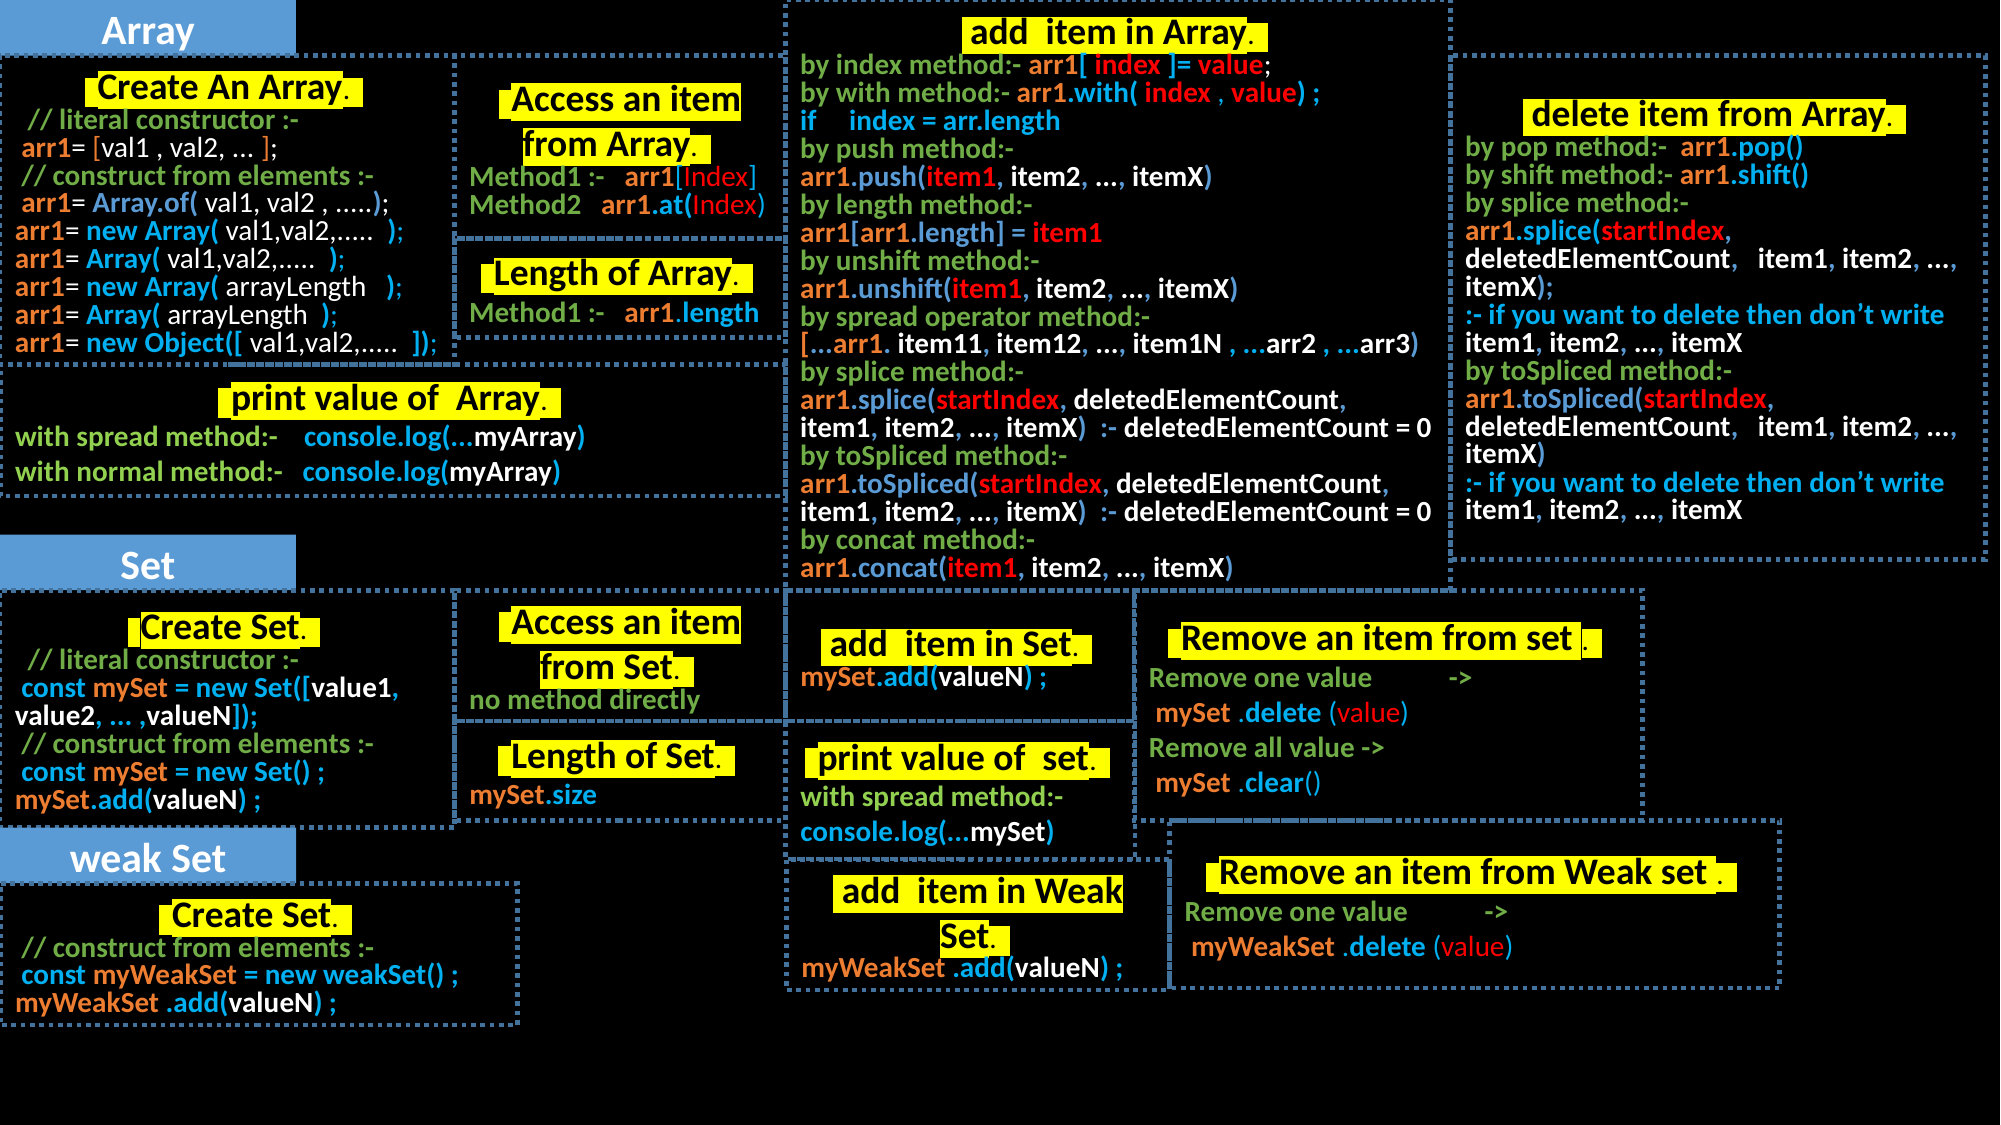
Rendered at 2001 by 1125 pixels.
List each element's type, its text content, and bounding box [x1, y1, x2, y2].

text_box Access an item from Array. Method1 :- arr1[Index] Method2 arr1.at(Index) [453, 55, 785, 238]
text_box Create An Array. // literal constructor :- arr1= [val1 , val2, ... ]; // construct from elements :- arr1= Array.of( val1, val2 , .....); arr1= new Array( val1,val2,..... ); arr1= Array( val1,val2,..... ); arr1= new Array( arrayLength ); arr1= Array( arrayLength ); arr1= new Object([ val1,val2,..... ]); [0, 55, 455, 364]
text_box Array [0, 0, 297, 55]
text_box weak Set [0, 827, 297, 883]
text_box Remove an item from set . Remove one value -> mySet .delete (value) Remove all value -> mySet .clear() [1133, 589, 1643, 822]
text_box add item in Set. mySet.add(valueN) ; [785, 589, 1134, 721]
text_box add item in Array. by index method:- arr1[ index ]= value; by with method:- arr1.with( index , value) ; if index = arr.length by push method:- arr1.push(item1, item2, ..., itemX) by length method:- arr1[arr1.length] = item1 by unshift method:- arr1.unshift(item1, item2, ..., itemX) by spread operator method:- [...arr1. item11, item12, ..., item1N , ...arr2 , ...arr3) by splice method:- arr1.splice(startIndex, deletedElementCount, item1, item2, ..., itemX) :- deletedElementCount = 0 by toSpliced method:- arr1.toSpliced(startIndex, deletedElementCount, item1, item2, ..., itemX) :- deletedElementCount = 0 by concat method:- arr1.concat(item1, item2, ..., itemX) [784, 0, 1451, 590]
text_box print value of Array. with spread method:- console.log(...myArray) with normal method:- console.log(myArray) [0, 363, 786, 497]
text_box delete item from Array. by pop method:- arr1.pop() by shift method:- arr1.shift() by splice method:- arr1.splice(startIndex, deletedElementCount, item1, item2, ..., itemX); :- if you want to delete then don’t write item1, item2, ..., itemX by toSpliced method:- arr1.toSpliced(startIndex, deletedElementCount, item1, item2, ..., itemX) :- if you want to delete then don’t write item1, item2, ..., itemX [1449, 55, 1987, 560]
text_box Access an item from Set. no method directly [453, 589, 785, 722]
text_box Length of Array. Method1 :- arr1.length [453, 237, 785, 339]
text_box add item in Weak Set. myWeakSet .add(valueN) ; [786, 858, 1171, 991]
text_box Remove an item from Weak set . Remove one value -> myWeakSet .delete (value) [1169, 820, 1781, 989]
text_box Create Set. // literal constructor :- const mySet = new Set([value1, value2, ... ,valueN]); // construct from elements :- const mySet = new Set() ; mySet.add(valueN) ; [0, 589, 455, 829]
text_box Length of Set. mySet.size [454, 720, 785, 822]
text_box Set [0, 534, 297, 590]
text_box print value of set. with spread method:- console.log(...mySet) [785, 720, 1136, 860]
text_box Create Set. // construct from elements :- const myWeakSet = new weakSet() ; myWeakSet .add(valueN) ; [0, 882, 518, 1026]
